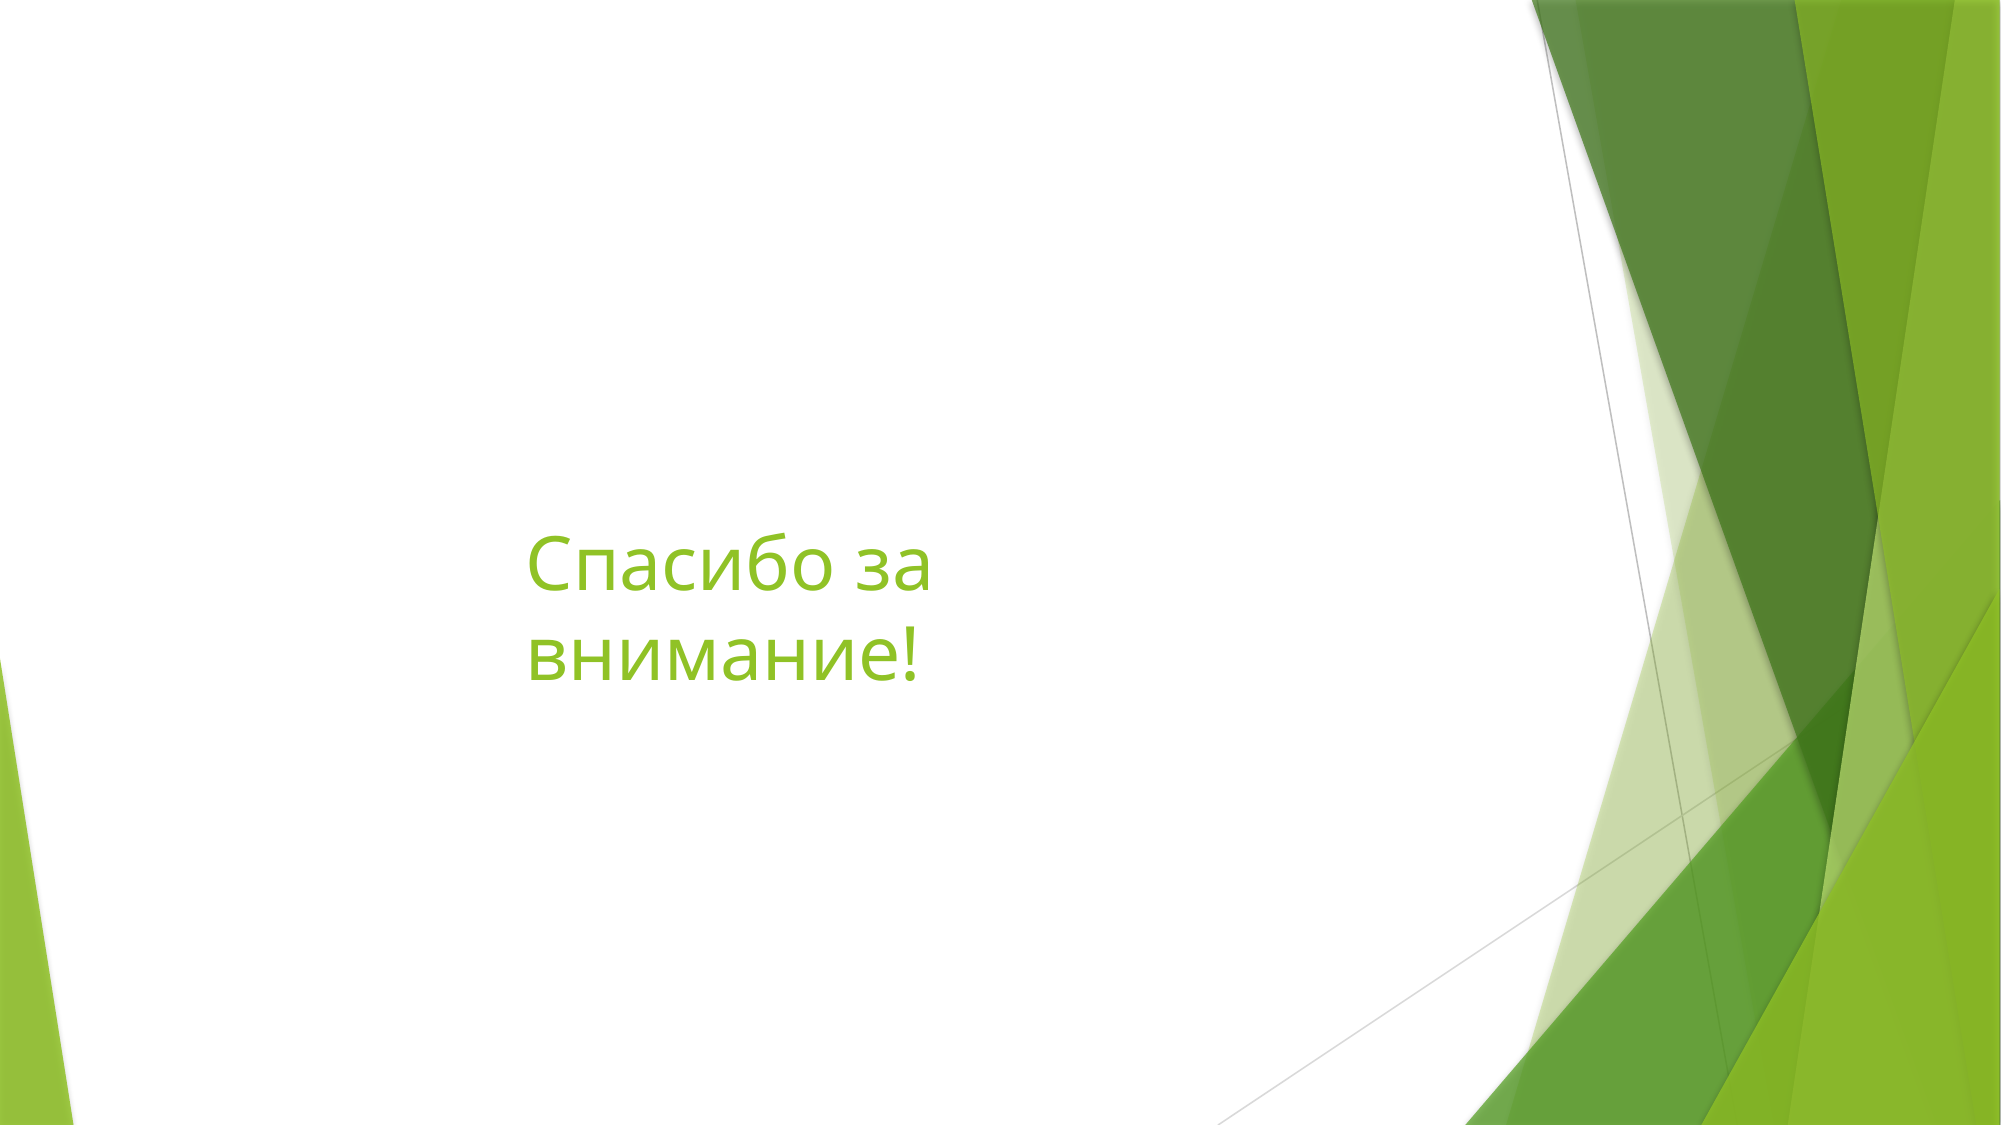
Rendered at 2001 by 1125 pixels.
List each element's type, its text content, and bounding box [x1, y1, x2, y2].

title Спасибо за внимание! [510, 508, 1335, 619]
